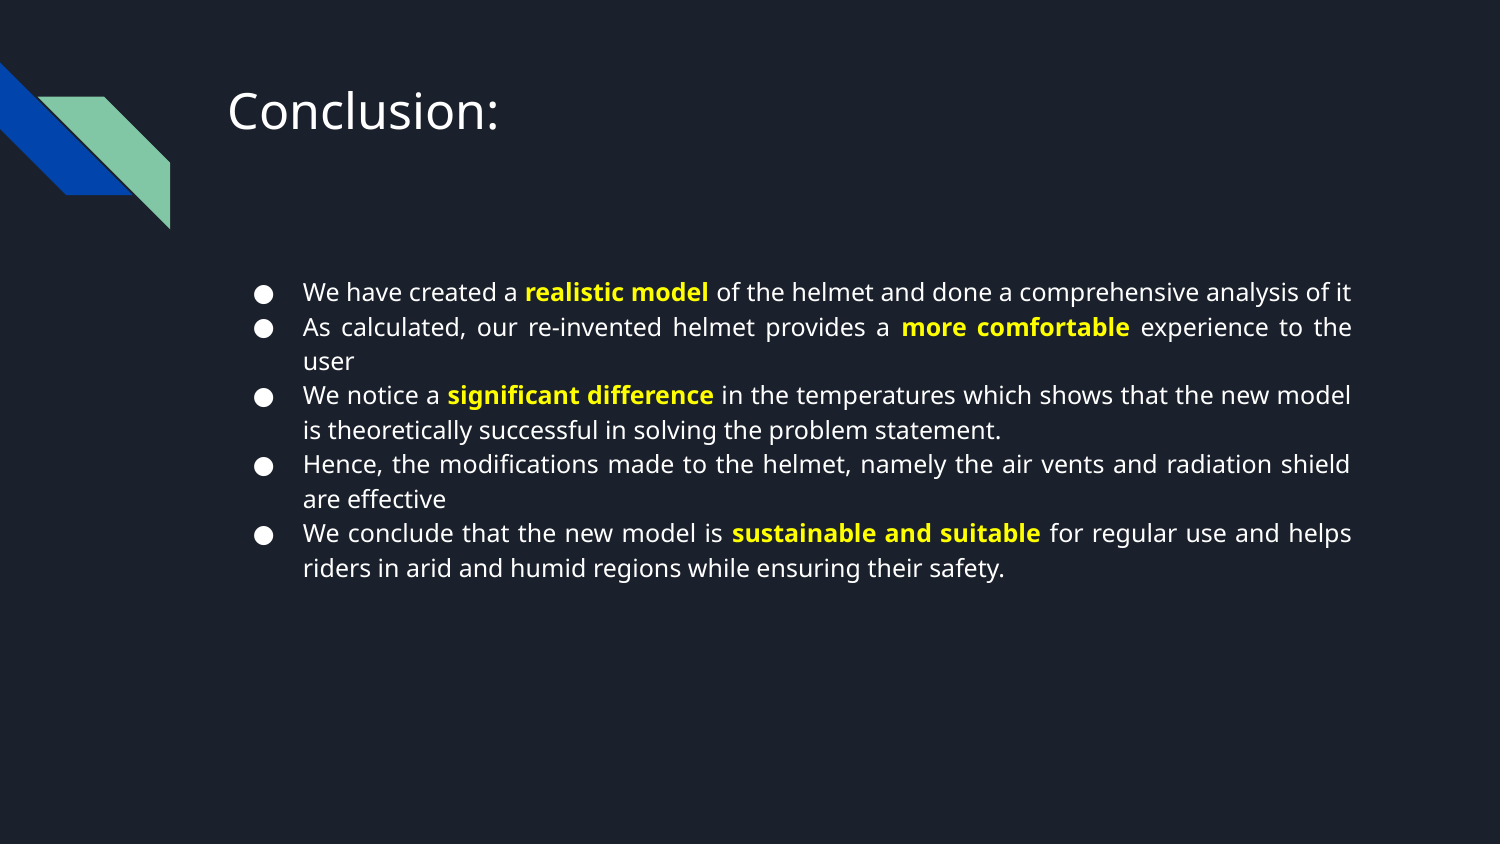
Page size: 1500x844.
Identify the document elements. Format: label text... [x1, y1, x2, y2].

title Conclusion: [212, 64, 1368, 177]
list We have created a realistic model of the helmet and done a comprehensive analysis of it As calculated, our re-invented helmet provides a more comfortable experience to the user We notice a significant difference in the temperatures which shows that the new model is theoretically successful in solving the problem statement. Hence, the modifications made to the helmet, namely the air vents and radiation shield are effective We conclude that the new model is sustainable and suitable for regular use and helps riders in arid and humid regions while ensuring their safety. [212, 257, 1368, 735]
